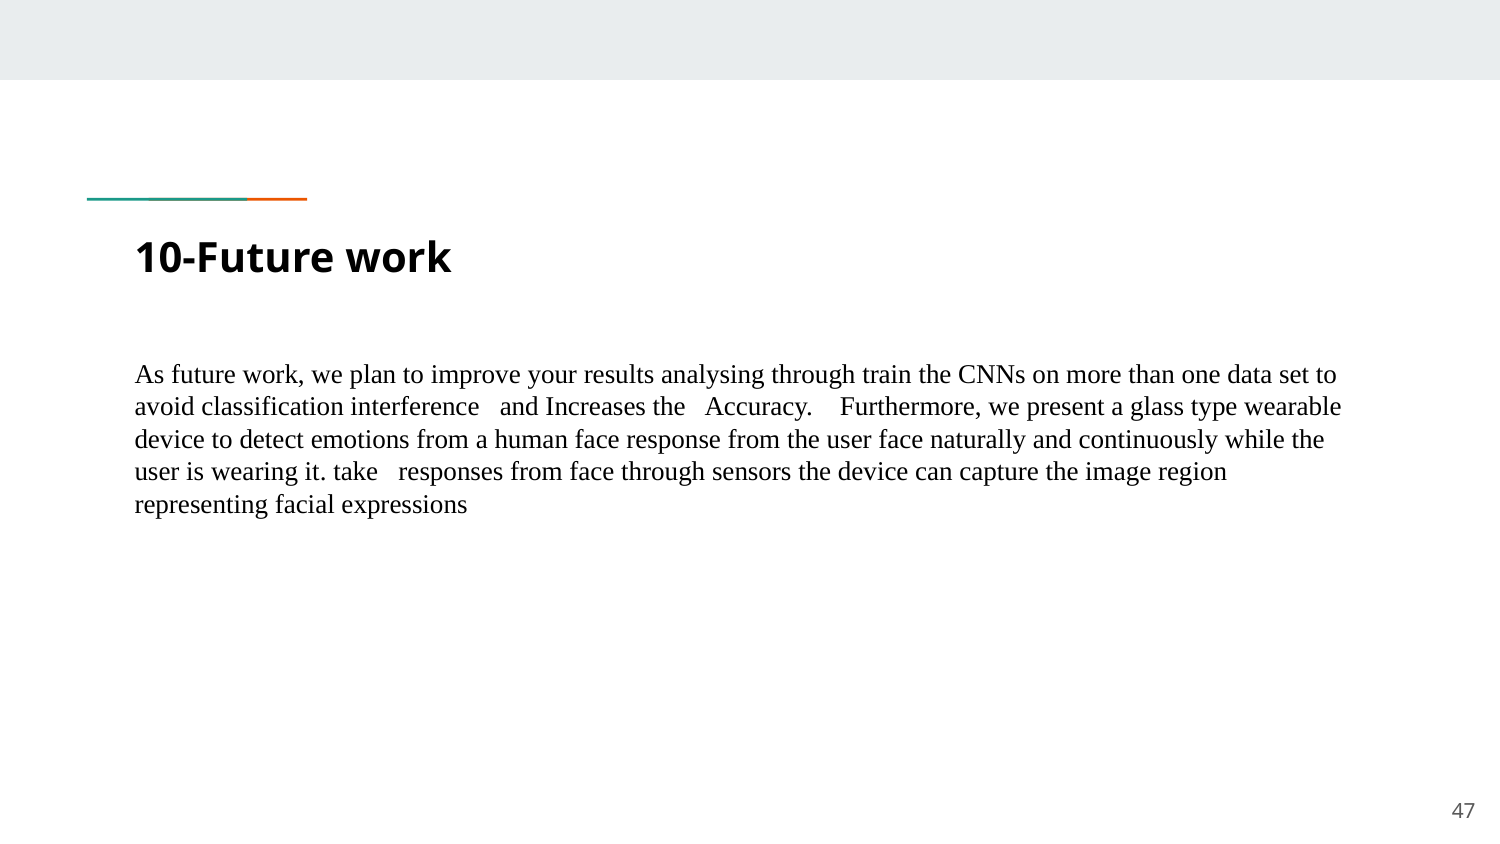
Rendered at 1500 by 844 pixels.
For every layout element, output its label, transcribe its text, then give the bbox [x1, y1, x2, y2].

slide_number ‹#› [1400, 779, 1491, 844]
title 10-Future work [119, 216, 1381, 305]
list As future work, we plan to improve your results analysing through train the CNNs on more than one data set to avoid classification interference and Increases the Accuracy. Furthermore, we present a glass type wearable device to detect emotions from a human face response from the user face naturally and continuously while the user is wearing it. take responses from face through sensors the device can capture the image region representing facial expressions [119, 341, 1381, 712]
